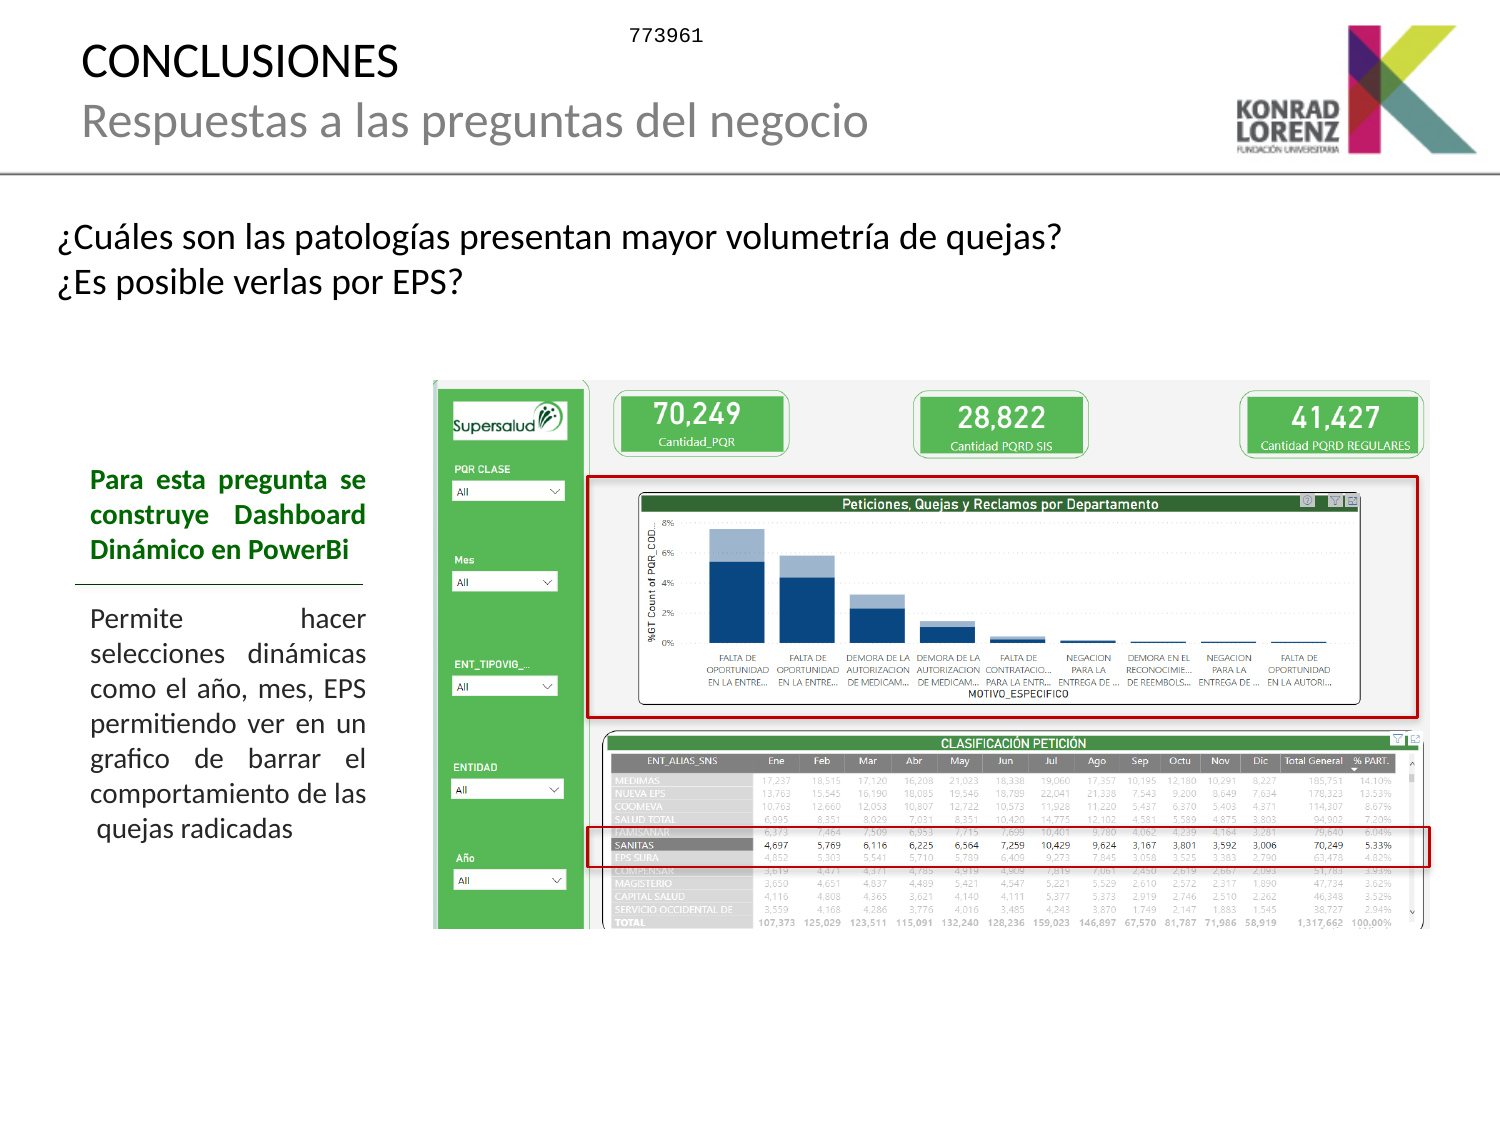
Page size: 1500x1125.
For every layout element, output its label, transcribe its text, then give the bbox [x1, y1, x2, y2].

text_box Para esta pregunta se construye Dashboard Dinámico en PowerBi Permite hacer selecciones dinámicas como el año, mes, EPS permitiendo ver en un grafico de barrar el comportamiento de las quejas radicadas [75, 417, 382, 852]
picture [0, 0, 1500, 177]
text_box ¿Cuáles son las patologías presentan mayor volumetría de quejas? ¿Es posible verlas por EPS? [41, 204, 1464, 309]
picture [433, 380, 1430, 929]
